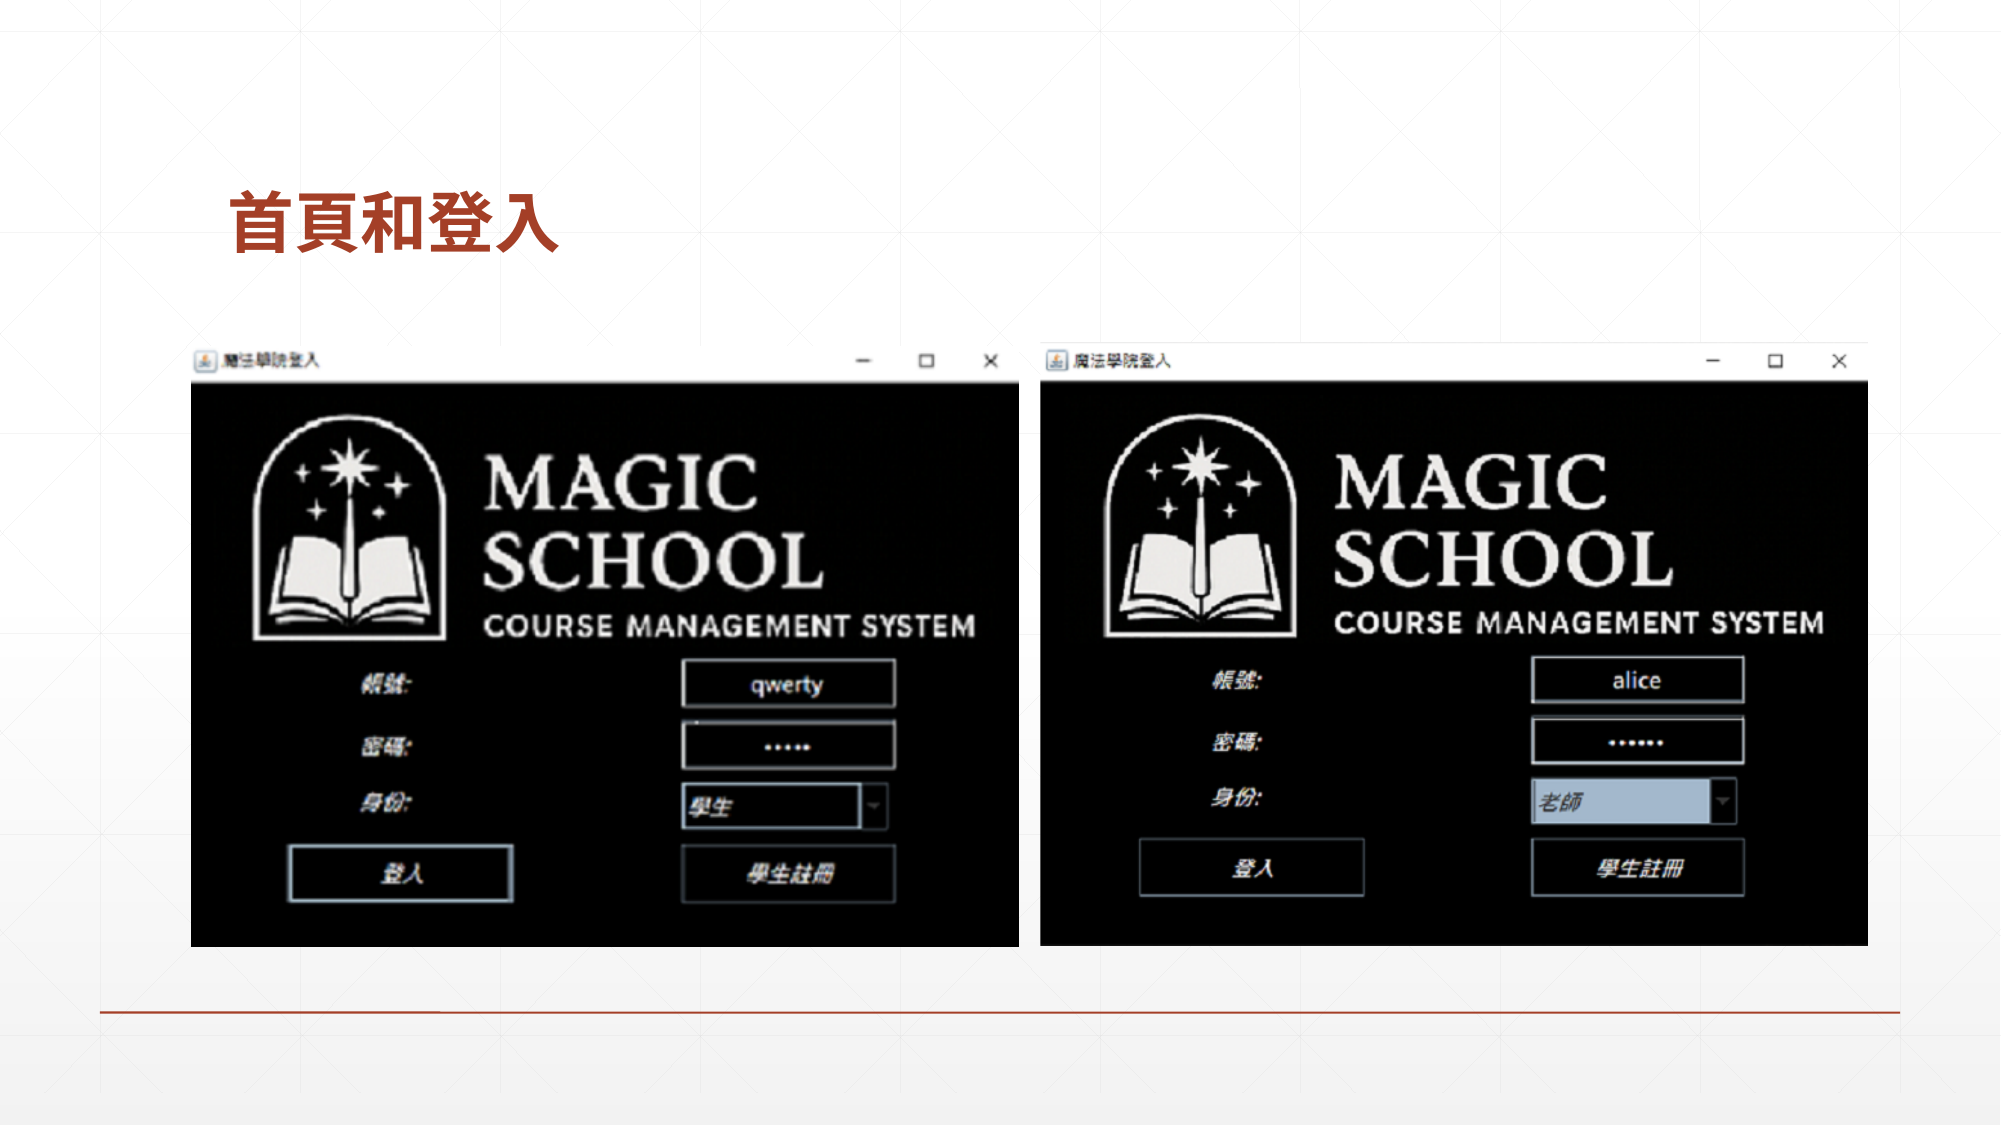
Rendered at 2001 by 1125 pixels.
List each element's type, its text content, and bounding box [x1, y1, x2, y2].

picture [191, 346, 1020, 947]
picture [1040, 342, 1868, 947]
title 首頁和登入 [212, 82, 1788, 270]
